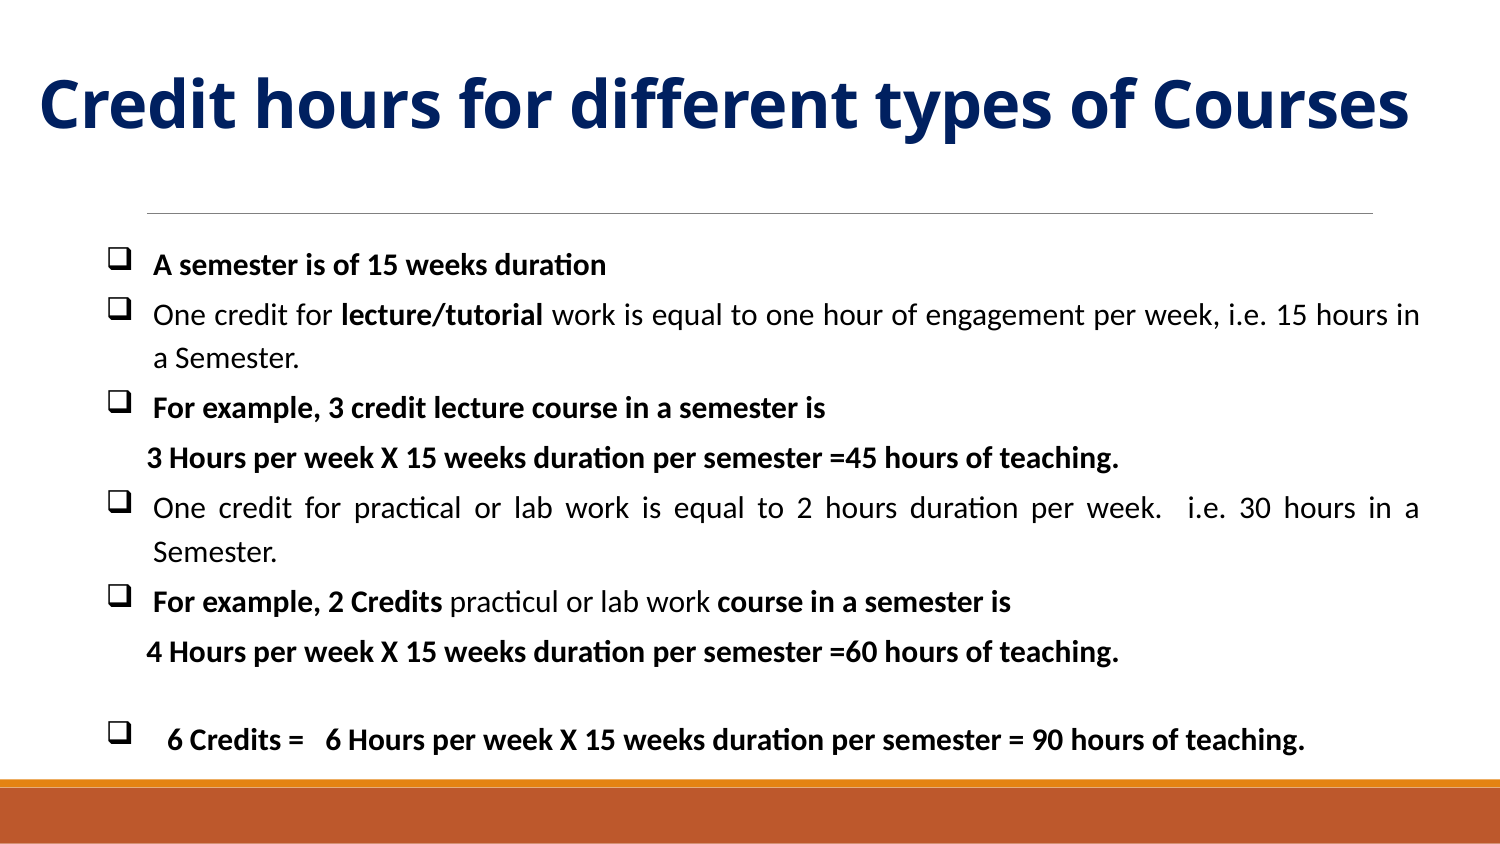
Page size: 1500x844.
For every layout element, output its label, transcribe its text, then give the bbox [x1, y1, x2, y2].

title Credit hours for different types of Courses [0, 35, 1450, 214]
list A semester is of 15 weeks duration One credit for lecture/tutorial work is equal to one hour of engagement per week, i.e. 15 hours in a Semester. For example, 3 credit lecture course in a semester is 3 Hours per week X 15 weeks duration per semester =45 hours of teaching. One credit for practical or lab work is equal to 2 hours duration per week. i.e. 30 hours in a Semester. For example, 2 Credits practicul or lab work course in a semester is 4 Hours per week X 15 weeks duration per semester =60 hours of teaching. 6 Credits = 6 Hours per week X 15 weeks duration per semester = 90 hours of teaching. [105, 230, 1421, 771]
